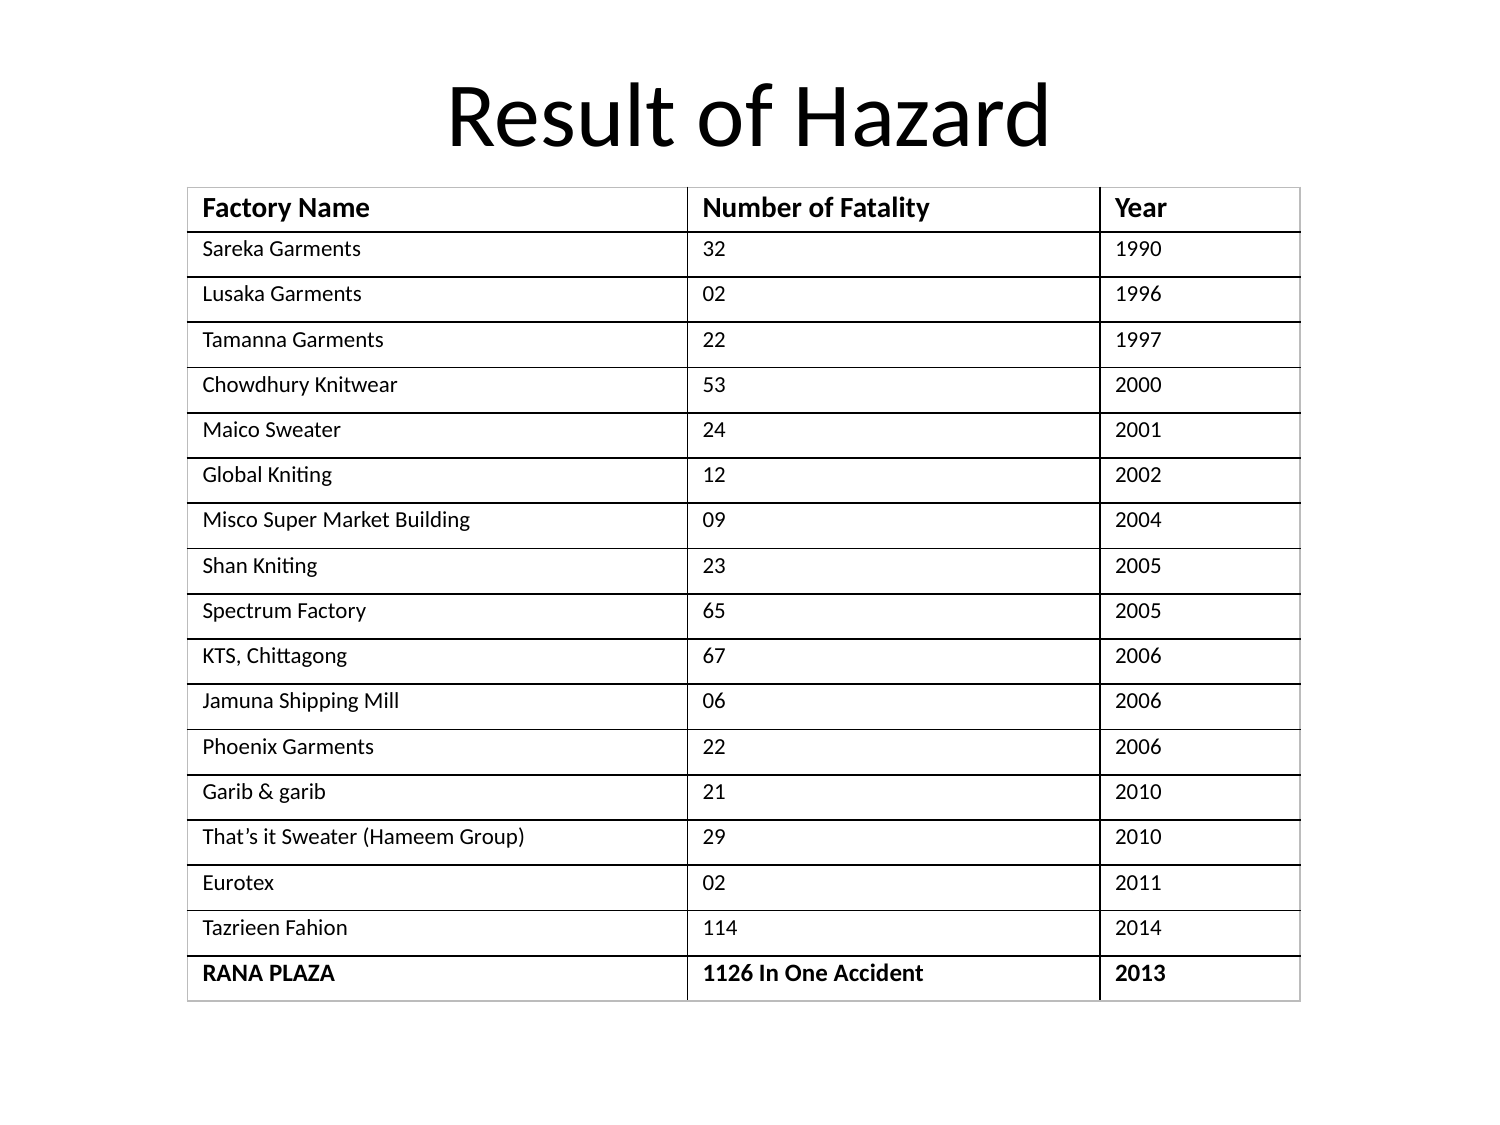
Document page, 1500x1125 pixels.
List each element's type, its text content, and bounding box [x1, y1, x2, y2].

table_header Factory Name [188, 188, 687, 231]
table_cell 09 [688, 504, 1099, 548]
table_cell 22 [688, 323, 1099, 367]
table_cell Shan Kniting [188, 549, 687, 593]
table_cell Sareka Garments [188, 233, 687, 276]
table_header Year [1101, 188, 1299, 231]
table_cell 24 [688, 414, 1099, 457]
table_cell 32 [688, 233, 1099, 276]
table_cell 2010 [1101, 821, 1299, 864]
table_cell 2014 [1101, 911, 1299, 955]
table_cell 2000 [1101, 368, 1299, 412]
table_cell 06 [688, 685, 1099, 729]
table_cell Spectrum Factory [188, 595, 687, 638]
table_cell Tamanna Garments [188, 323, 687, 367]
table_cell 65 [688, 595, 1099, 638]
table_cell Lusaka Garments [188, 278, 687, 321]
table_cell 67 [688, 640, 1099, 683]
table_cell Jamuna Shipping Mill [188, 685, 687, 729]
table_cell 02 [688, 866, 1099, 910]
table_cell 1996 [1101, 278, 1299, 321]
table_cell 53 [688, 368, 1099, 412]
table_cell 2005 [1101, 549, 1299, 593]
table_cell 2006 [1101, 640, 1299, 683]
table_cell Phoenix Garments [188, 730, 687, 774]
table_cell 22 [688, 730, 1099, 774]
table_cell 1997 [1101, 323, 1299, 367]
table_cell Chowdhury Knitwear [188, 368, 687, 412]
table_cell 1990 [1101, 233, 1299, 276]
table_cell 21 [688, 776, 1099, 819]
table_cell 02 [688, 278, 1099, 321]
table_cell 29 [688, 821, 1099, 864]
table_cell That’s it Sweater (Hameem Group) [188, 821, 687, 864]
table_cell Maico Sweater [188, 414, 687, 457]
table_cell 12 [688, 459, 1099, 502]
table_cell 23 [688, 549, 1099, 593]
table_cell 2005 [1101, 595, 1299, 638]
table_header Number of Fatality [688, 188, 1099, 231]
table_cell Tazrieen Fahion [188, 911, 687, 955]
table_cell 2011 [1101, 866, 1299, 910]
table_cell RANA PLAZA [188, 957, 687, 1000]
table_cell 2006 [1101, 685, 1299, 729]
table_cell 114 [688, 911, 1099, 955]
table_cell 2006 [1101, 730, 1299, 774]
table_cell Garib & garib [188, 776, 687, 819]
table_cell 2013 [1101, 957, 1299, 1000]
table_cell 2001 [1101, 414, 1299, 457]
table_cell Eurotex [188, 866, 687, 910]
table_cell Misco Super Market Building [188, 504, 687, 548]
table_cell Global Kniting [188, 459, 687, 502]
title Result of Hazard [75, 45, 1425, 175]
table_cell 2004 [1101, 504, 1299, 548]
table_cell KTS, Chittagong [188, 640, 687, 683]
table_cell 2010 [1101, 776, 1299, 819]
table_cell 2002 [1101, 459, 1299, 502]
table_cell 1126 In One Accident [688, 957, 1099, 1000]
